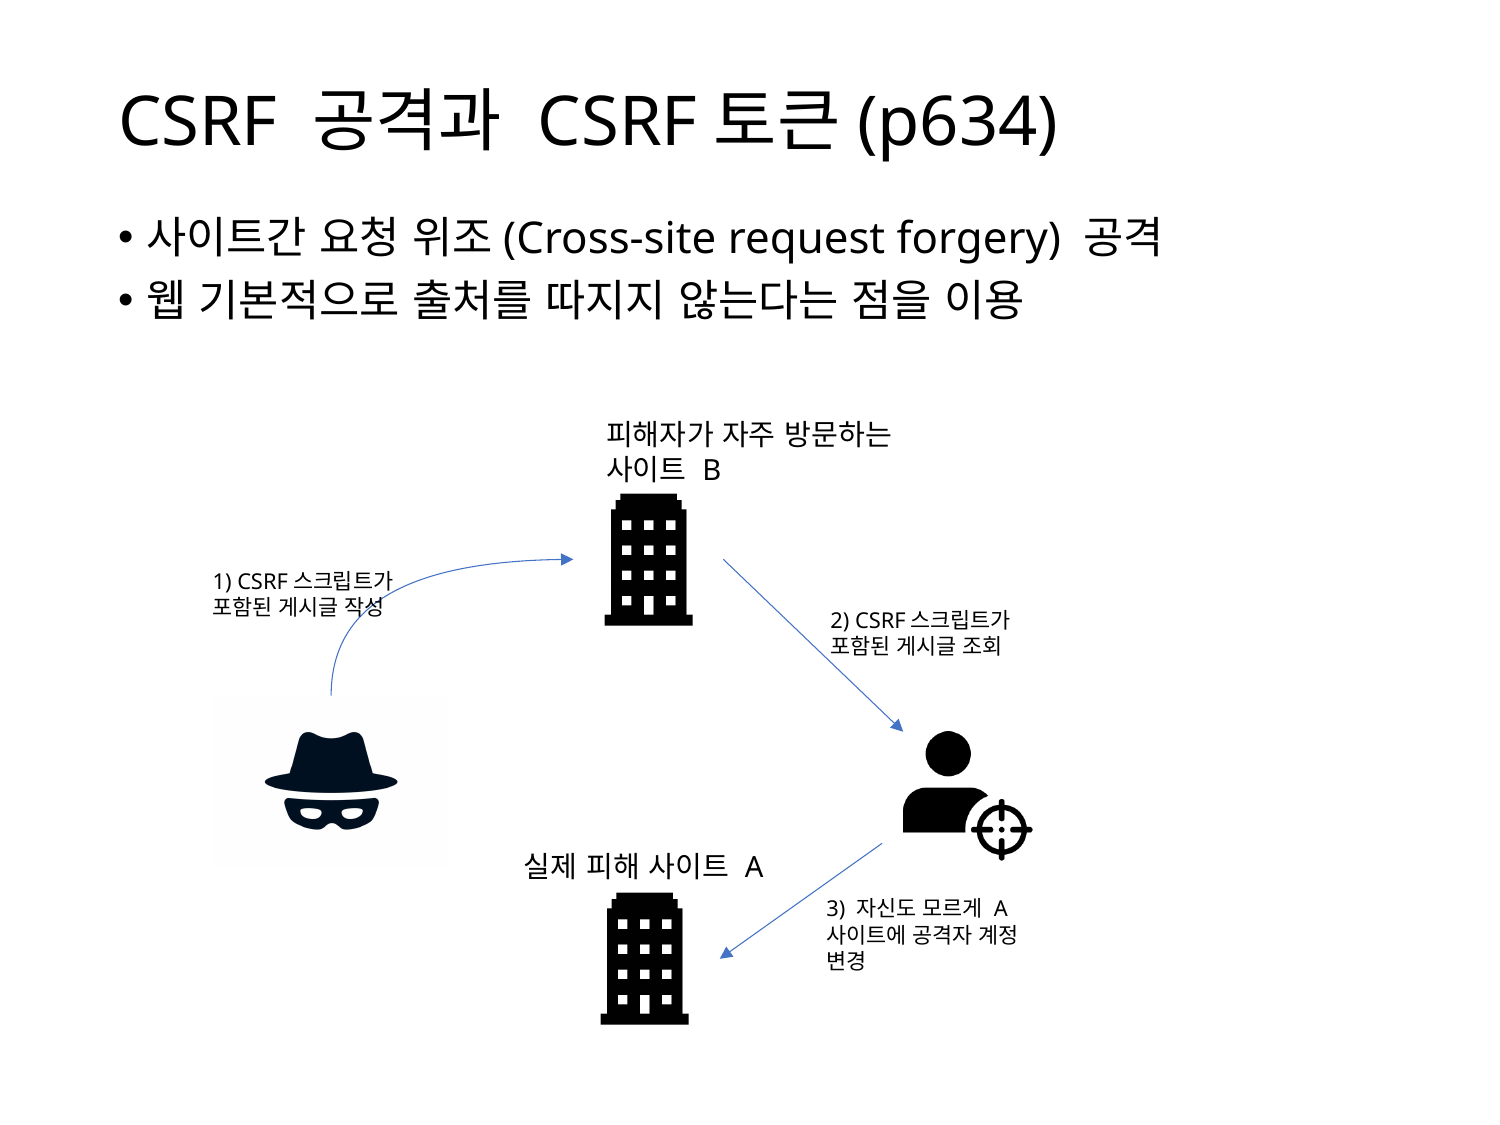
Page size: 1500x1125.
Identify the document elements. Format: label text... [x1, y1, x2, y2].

text_box 2) CSRF스크립트가 포함된 게시글 조회 [904, 598, 1067, 667]
picture [569, 883, 720, 1034]
picture [903, 731, 1038, 866]
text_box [384, 506, 521, 749]
picture [573, 484, 724, 635]
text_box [723, 559, 904, 732]
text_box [719, 843, 883, 959]
list 사이트간 요청 위조(Cross-site request forgery) 공격 웹 기본적으로 출처를 따지지 않는다는 점을 이용 [103, 208, 1397, 1014]
title CSRF 공격과 CSRF토큰(p634) [103, 59, 1397, 188]
text_box 3) 자신도 모르게 A사이트에 공격자 계정 변경 [811, 887, 1063, 982]
picture [213, 695, 450, 866]
text_box 실제 피해 사이트 A [509, 840, 839, 891]
text_box 1) CSRF스크립트가 포함된 게시글 작성 [197, 559, 384, 628]
text_box 피해자가 자주 방문하는 사이트 B [591, 408, 921, 494]
